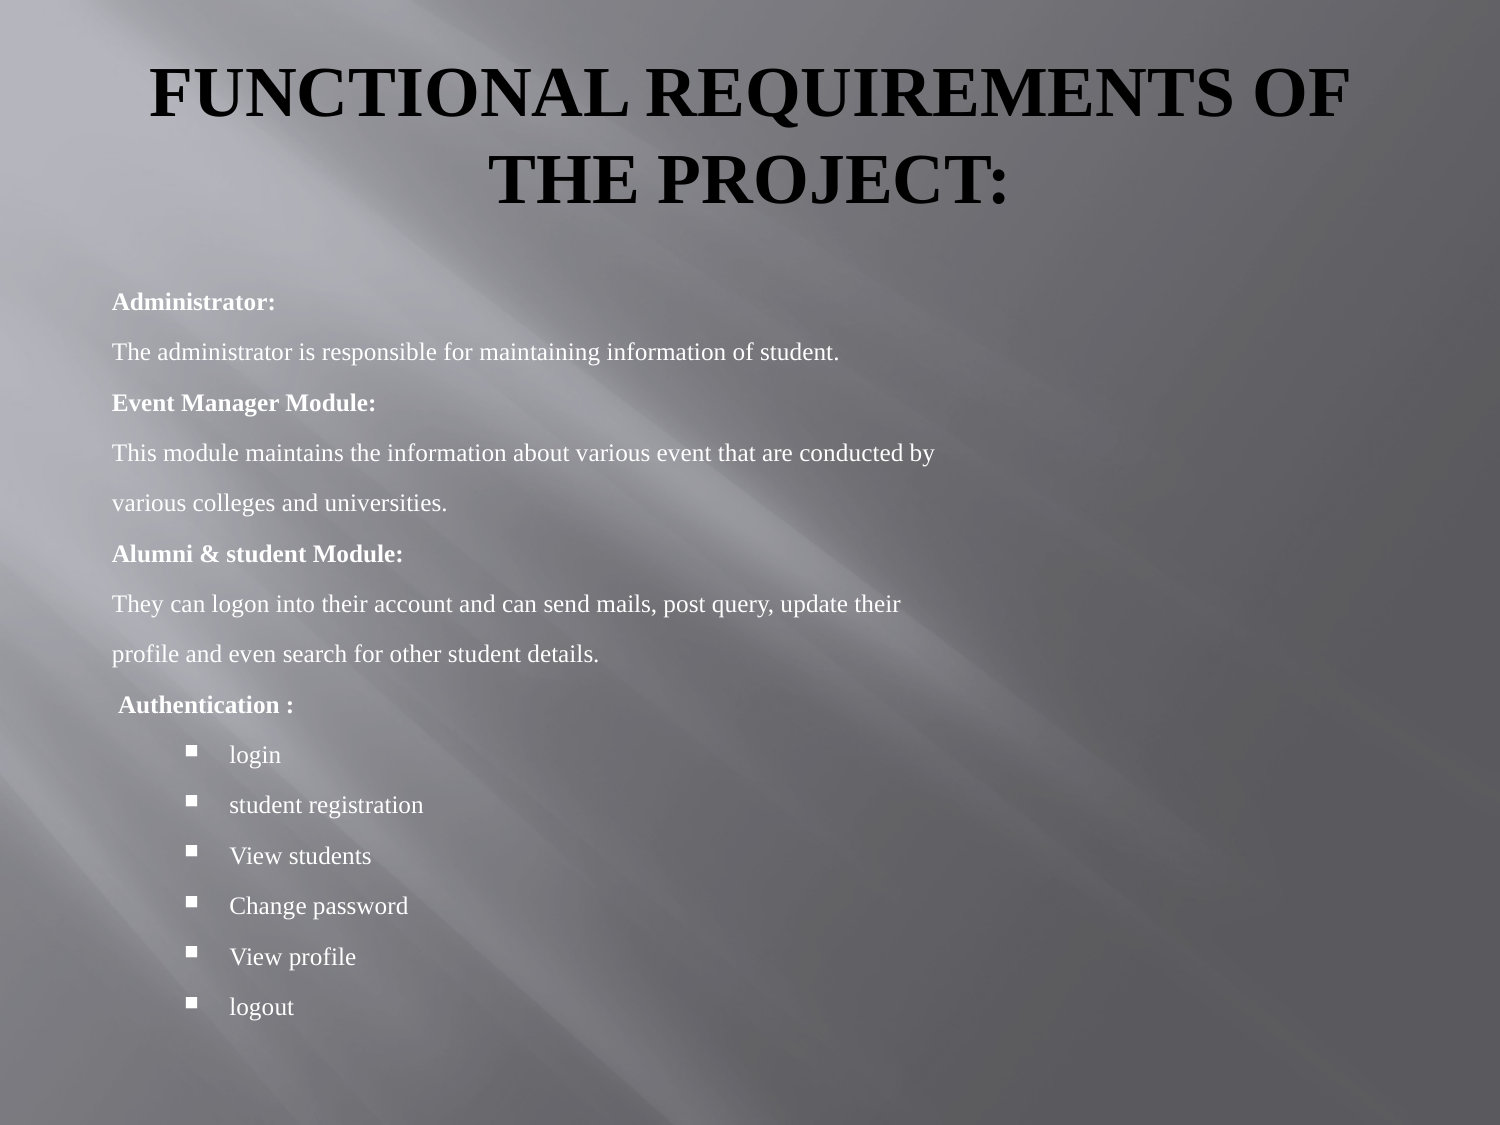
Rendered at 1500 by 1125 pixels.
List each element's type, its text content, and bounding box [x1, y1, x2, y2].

list Administrator: The administrator is responsible for maintaining information of student. Event Manager Module: This module maintains the information about various event that are conducted by various colleges and universities. Alumni & student Module: They can logon into their account and can send mails, post query, update their profile and even search for other student details. Authentication : login student registration View students Change password View profile logout [75, 262, 1425, 1035]
title FUNCTIONAL REQUIREMENTS OF THE PROJECT: [75, 37, 1425, 225]
